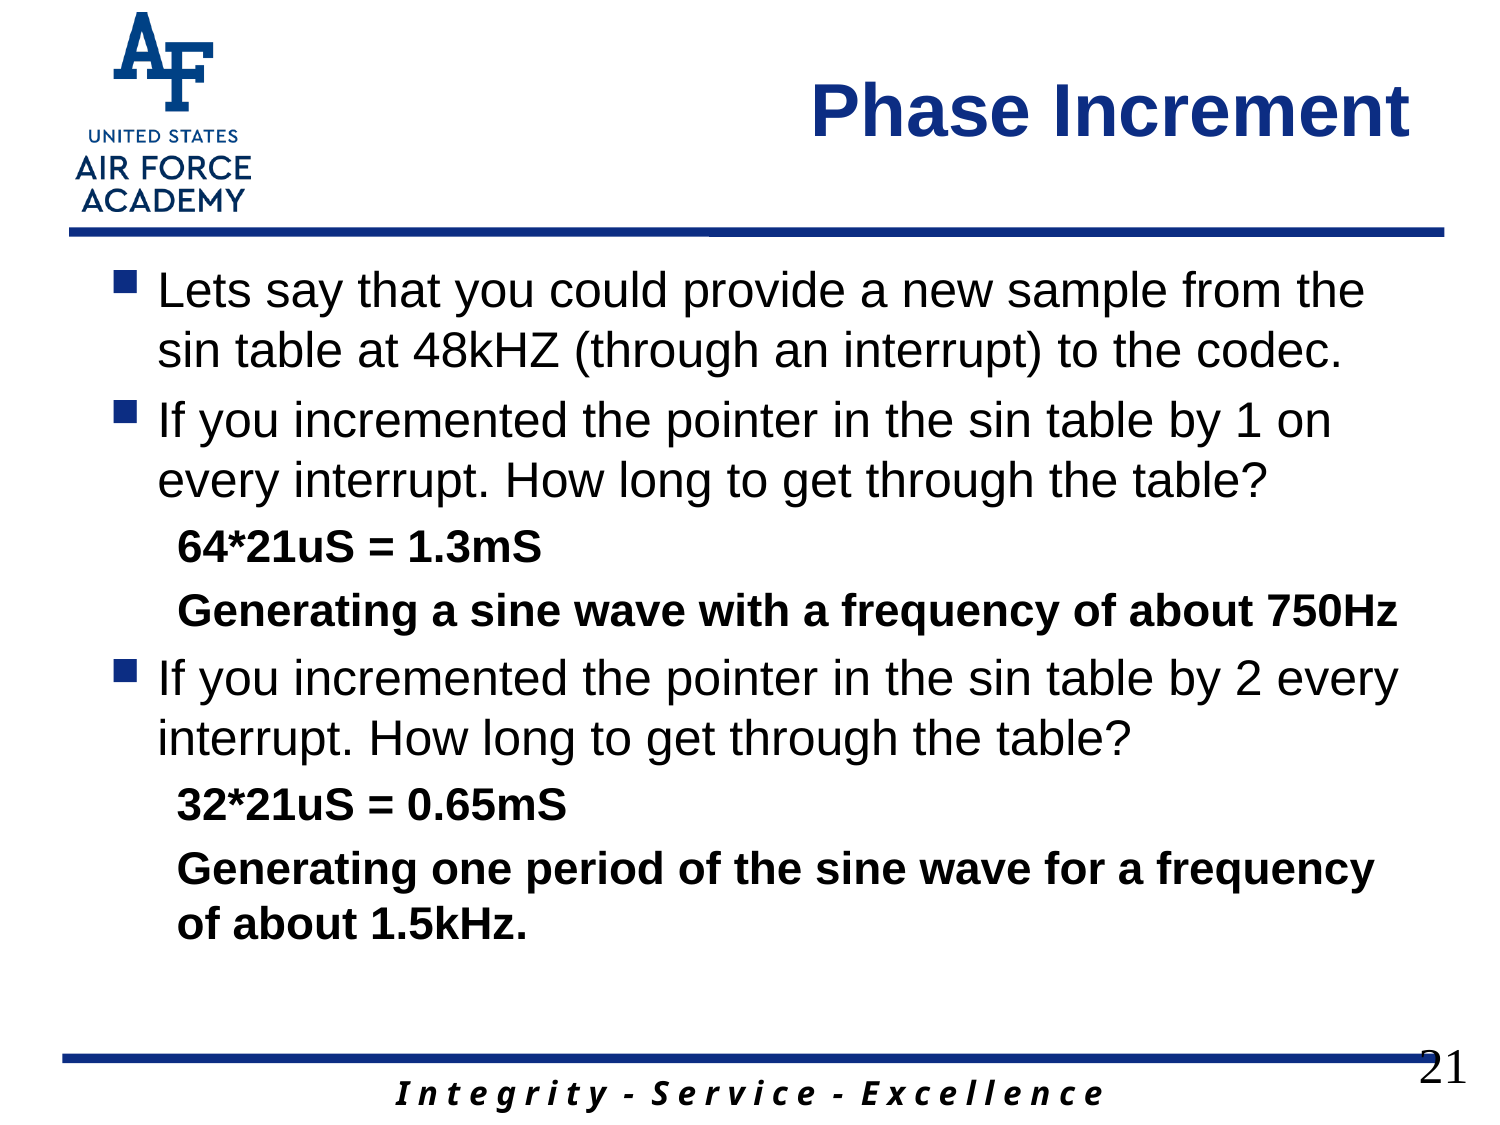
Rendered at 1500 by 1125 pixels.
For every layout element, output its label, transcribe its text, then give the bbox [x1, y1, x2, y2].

slide_number 21 [1133, 1025, 1484, 1105]
title Phase Increment [313, 12, 1427, 201]
picture [75, 12, 251, 212]
list Lets say that you could provide a new sample from the sin table at 48kHZ (through an interrupt) to the codec. If you incremented the pointer in the sin table by 1 on every interrupt. How long to get through the table? 64*21uS = 1.3mS Generating a sine wave with a frequency of about 750Hz If you incremented the pointer in the sin table by 2 every interrupt. How long to get through the table? 32*21uS = 0.65mS Generating one period of the sine wave for a frequency of about 1.5kHz. [95, 249, 1430, 960]
